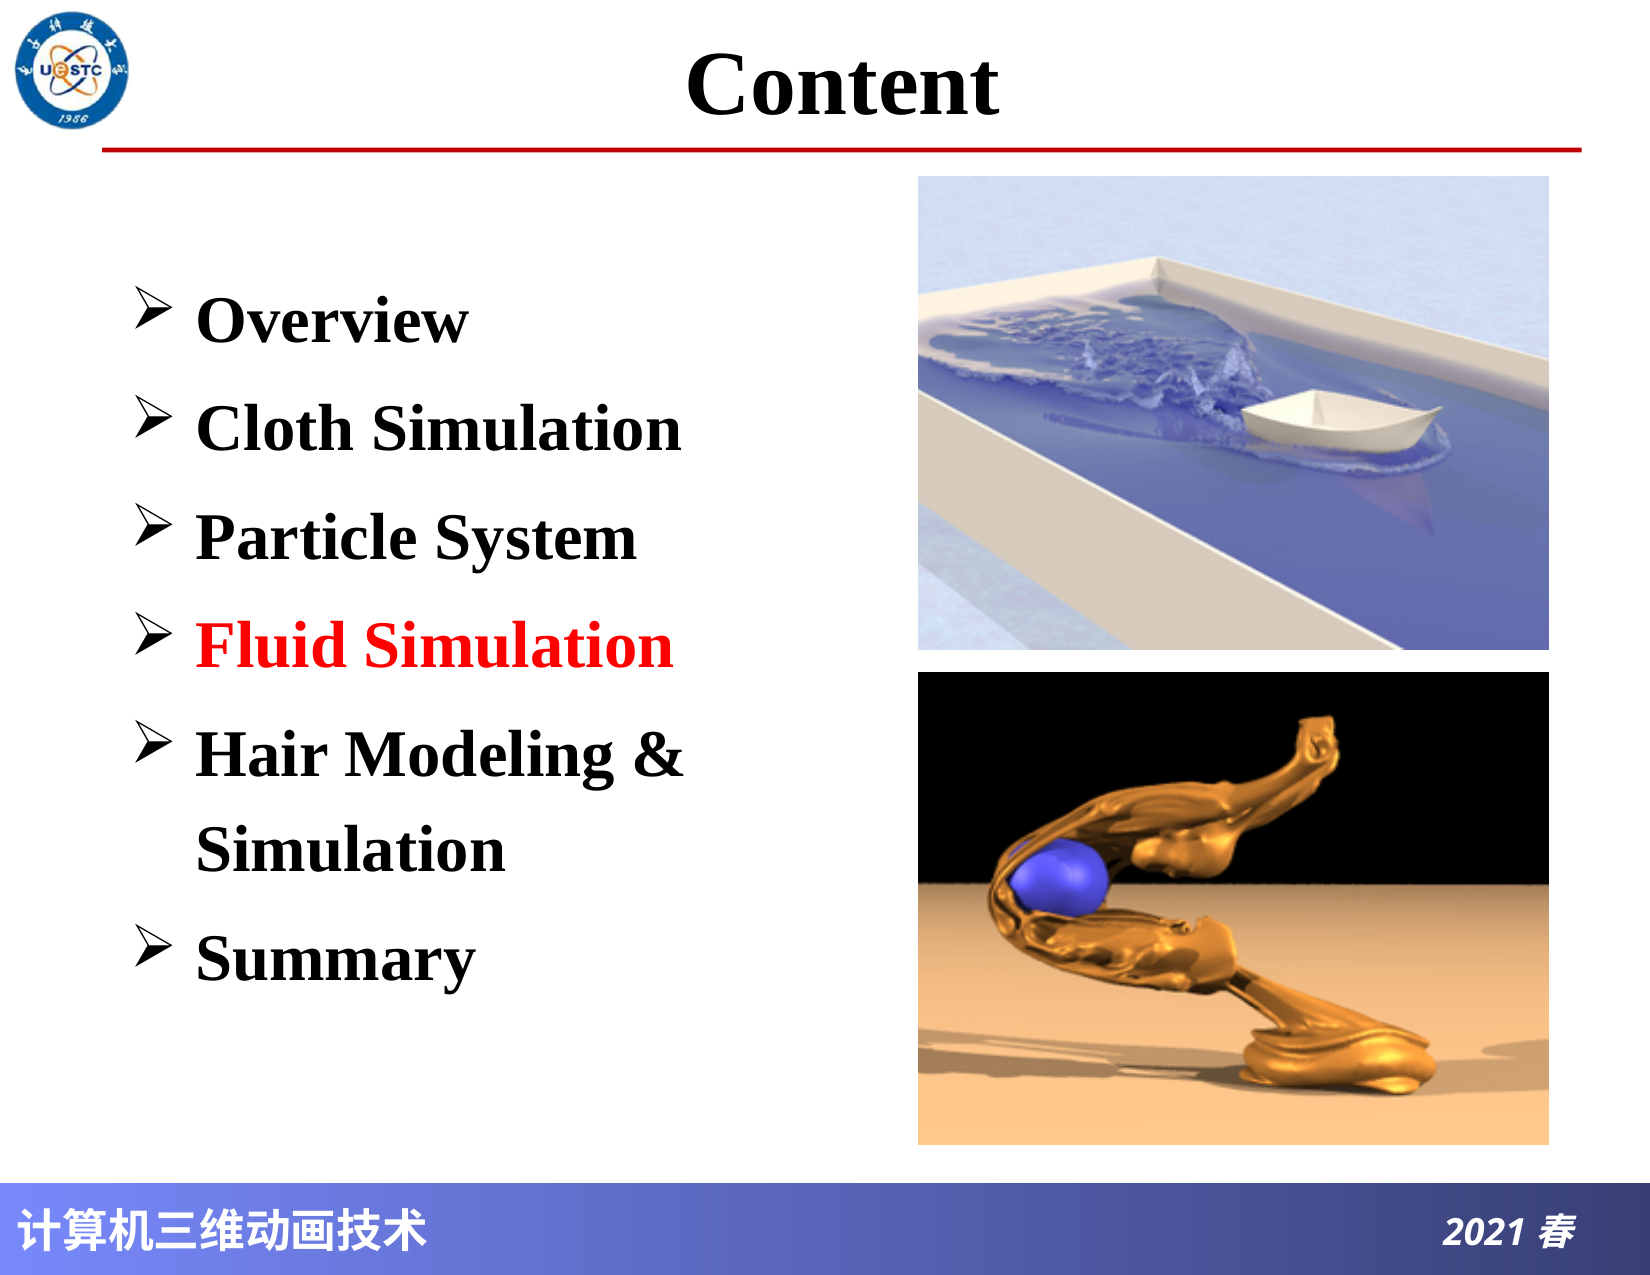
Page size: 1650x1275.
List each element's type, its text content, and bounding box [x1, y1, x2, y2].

title Content [139, 11, 1546, 142]
picture [0, 0, 136, 140]
picture [918, 176, 1549, 650]
picture [918, 672, 1550, 1146]
text_box Overview Cloth Simulation Particle System Fluid Simulation Hair Modeling & Simulation Summary [116, 252, 837, 1001]
